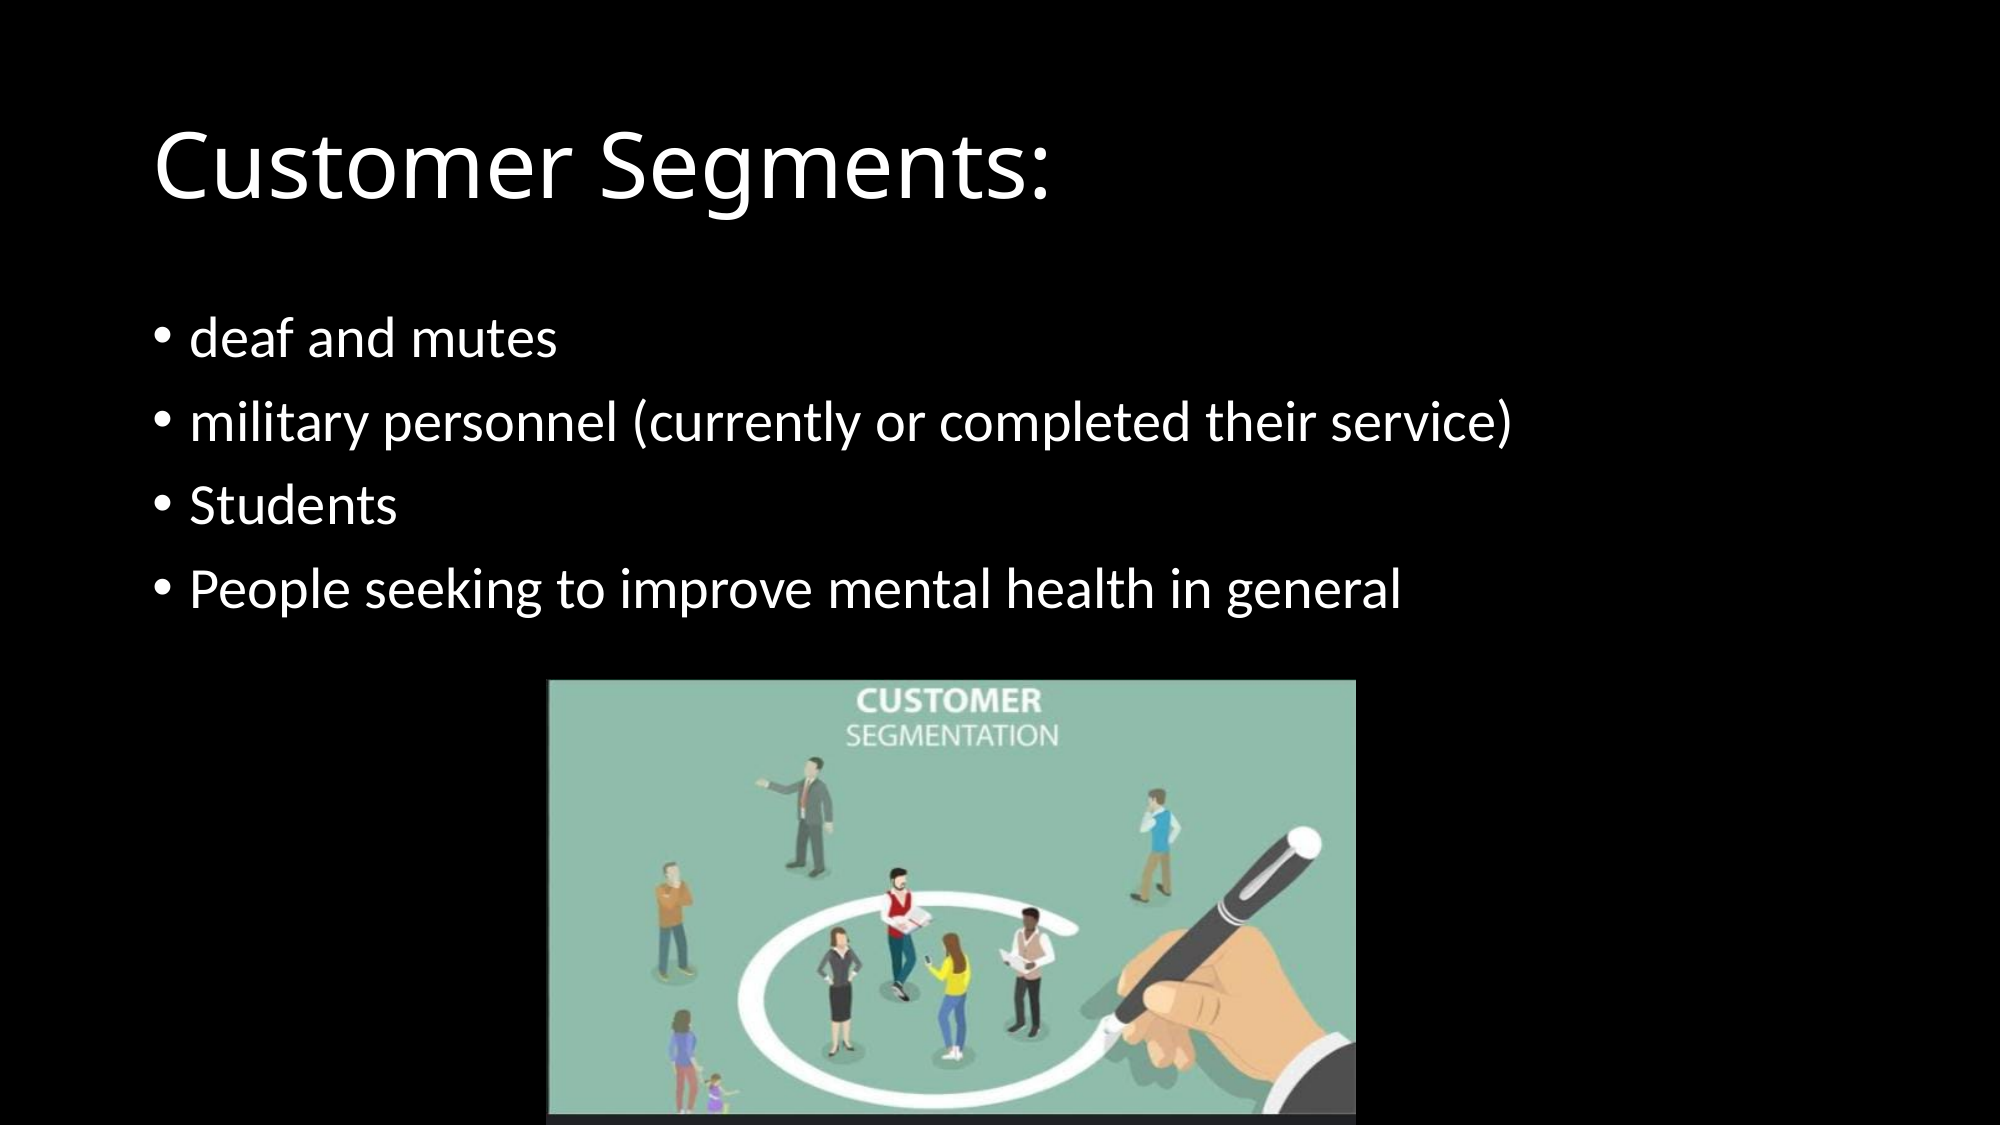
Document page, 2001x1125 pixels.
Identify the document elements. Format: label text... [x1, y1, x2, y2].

title Customer Segments: [137, 59, 1863, 278]
list deaf and mutes military personnel (currently or completed their service) Students People seeking to improve mental health in general [137, 299, 1863, 1014]
picture [546, 679, 1356, 1125]
